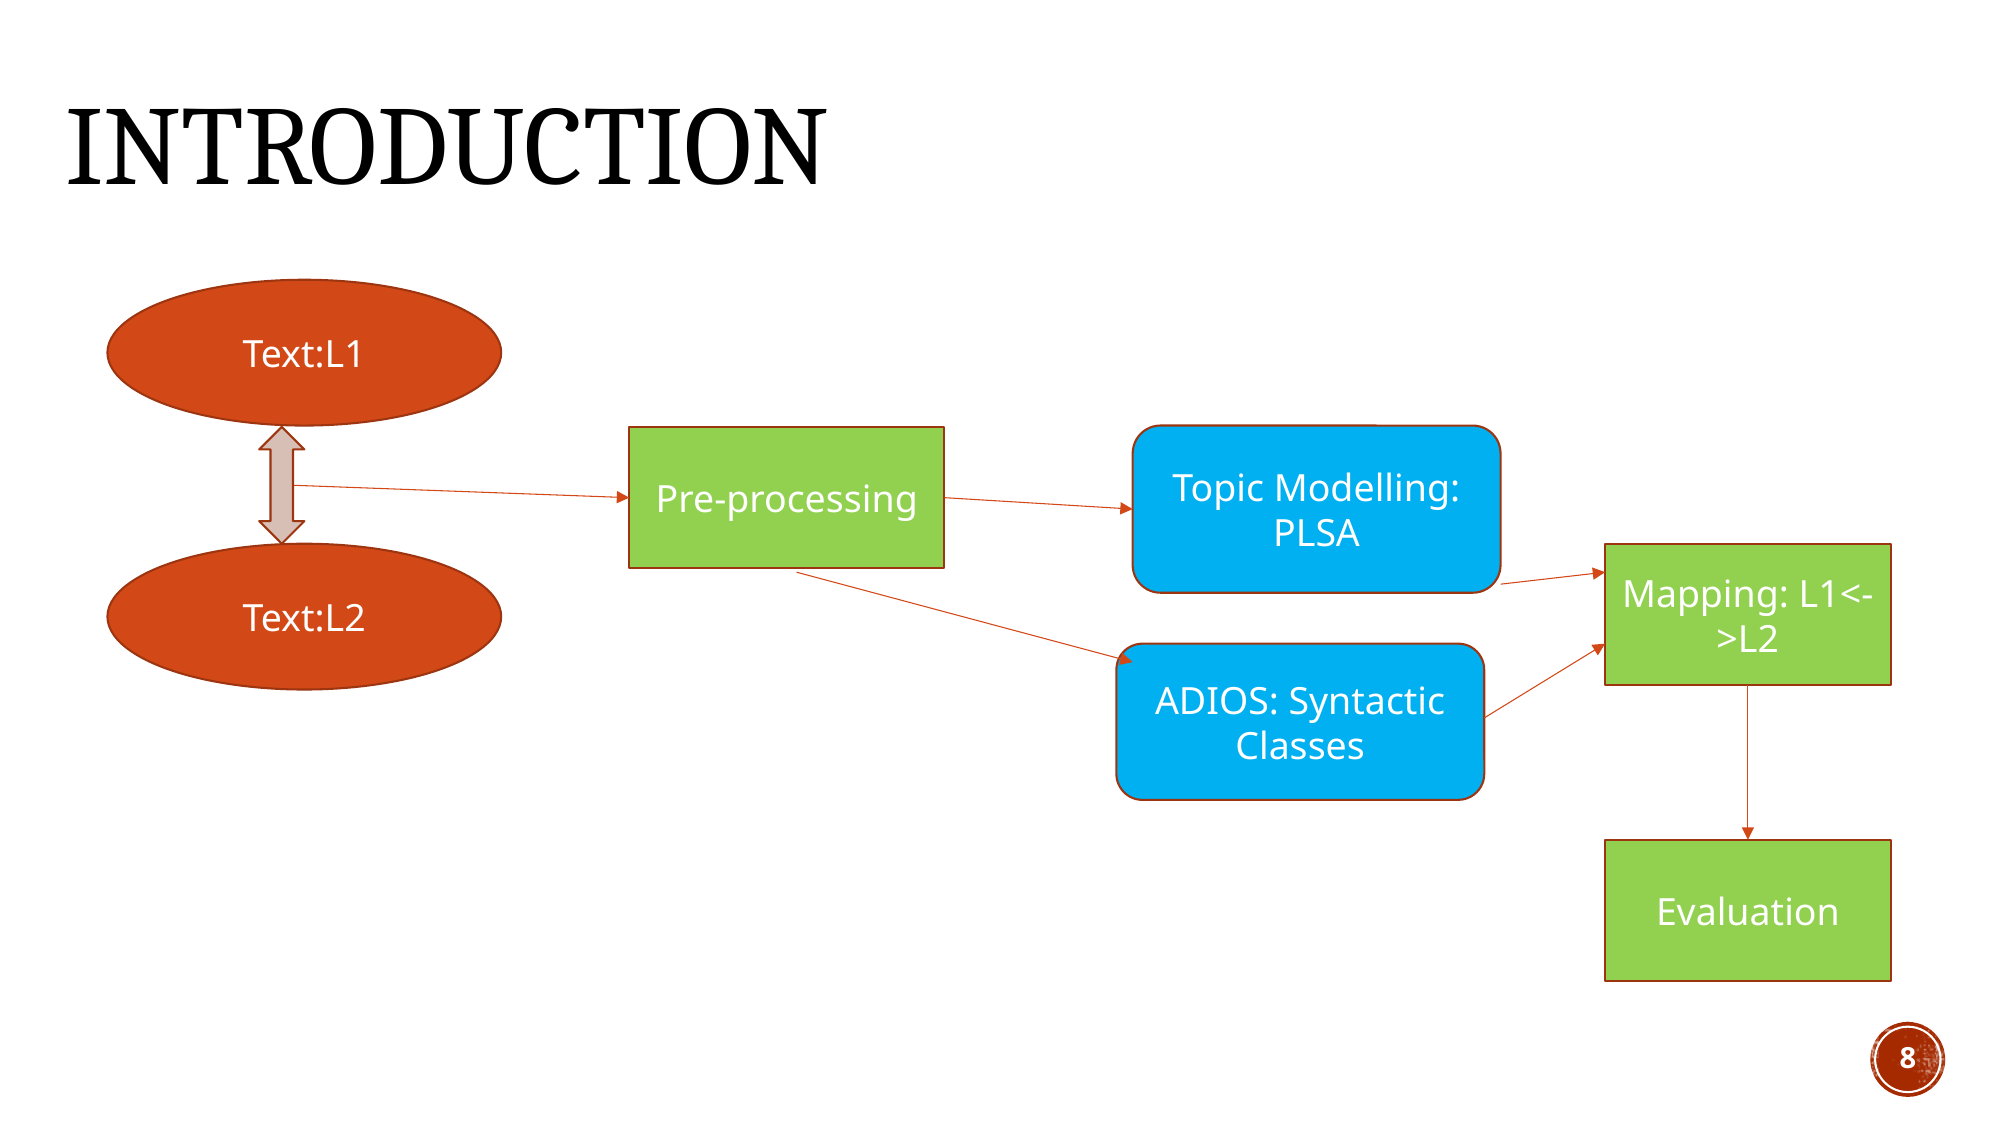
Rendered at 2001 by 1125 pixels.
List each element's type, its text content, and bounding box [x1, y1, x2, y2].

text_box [1504, 575, 1603, 581]
text_box Pre-processing [628, 426, 945, 569]
text_box ADIOS: Syntactic Classes [1115, 642, 1486, 801]
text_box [1487, 647, 1603, 716]
text_box Evaluation [1604, 839, 1892, 982]
text_box [258, 426, 306, 545]
text_box Topic Modelling: PLSA [1131, 424, 1502, 594]
text_box Text:L2 [106, 542, 503, 691]
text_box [800, 575, 1132, 660]
text_box Mapping: L1<->L2 [1604, 543, 1892, 686]
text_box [947, 501, 1131, 507]
title introduction [50, 15, 1701, 280]
slide_number 8 [1855, 1028, 1961, 1089]
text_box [295, 488, 627, 496]
text_box Text:L1 [106, 278, 503, 427]
